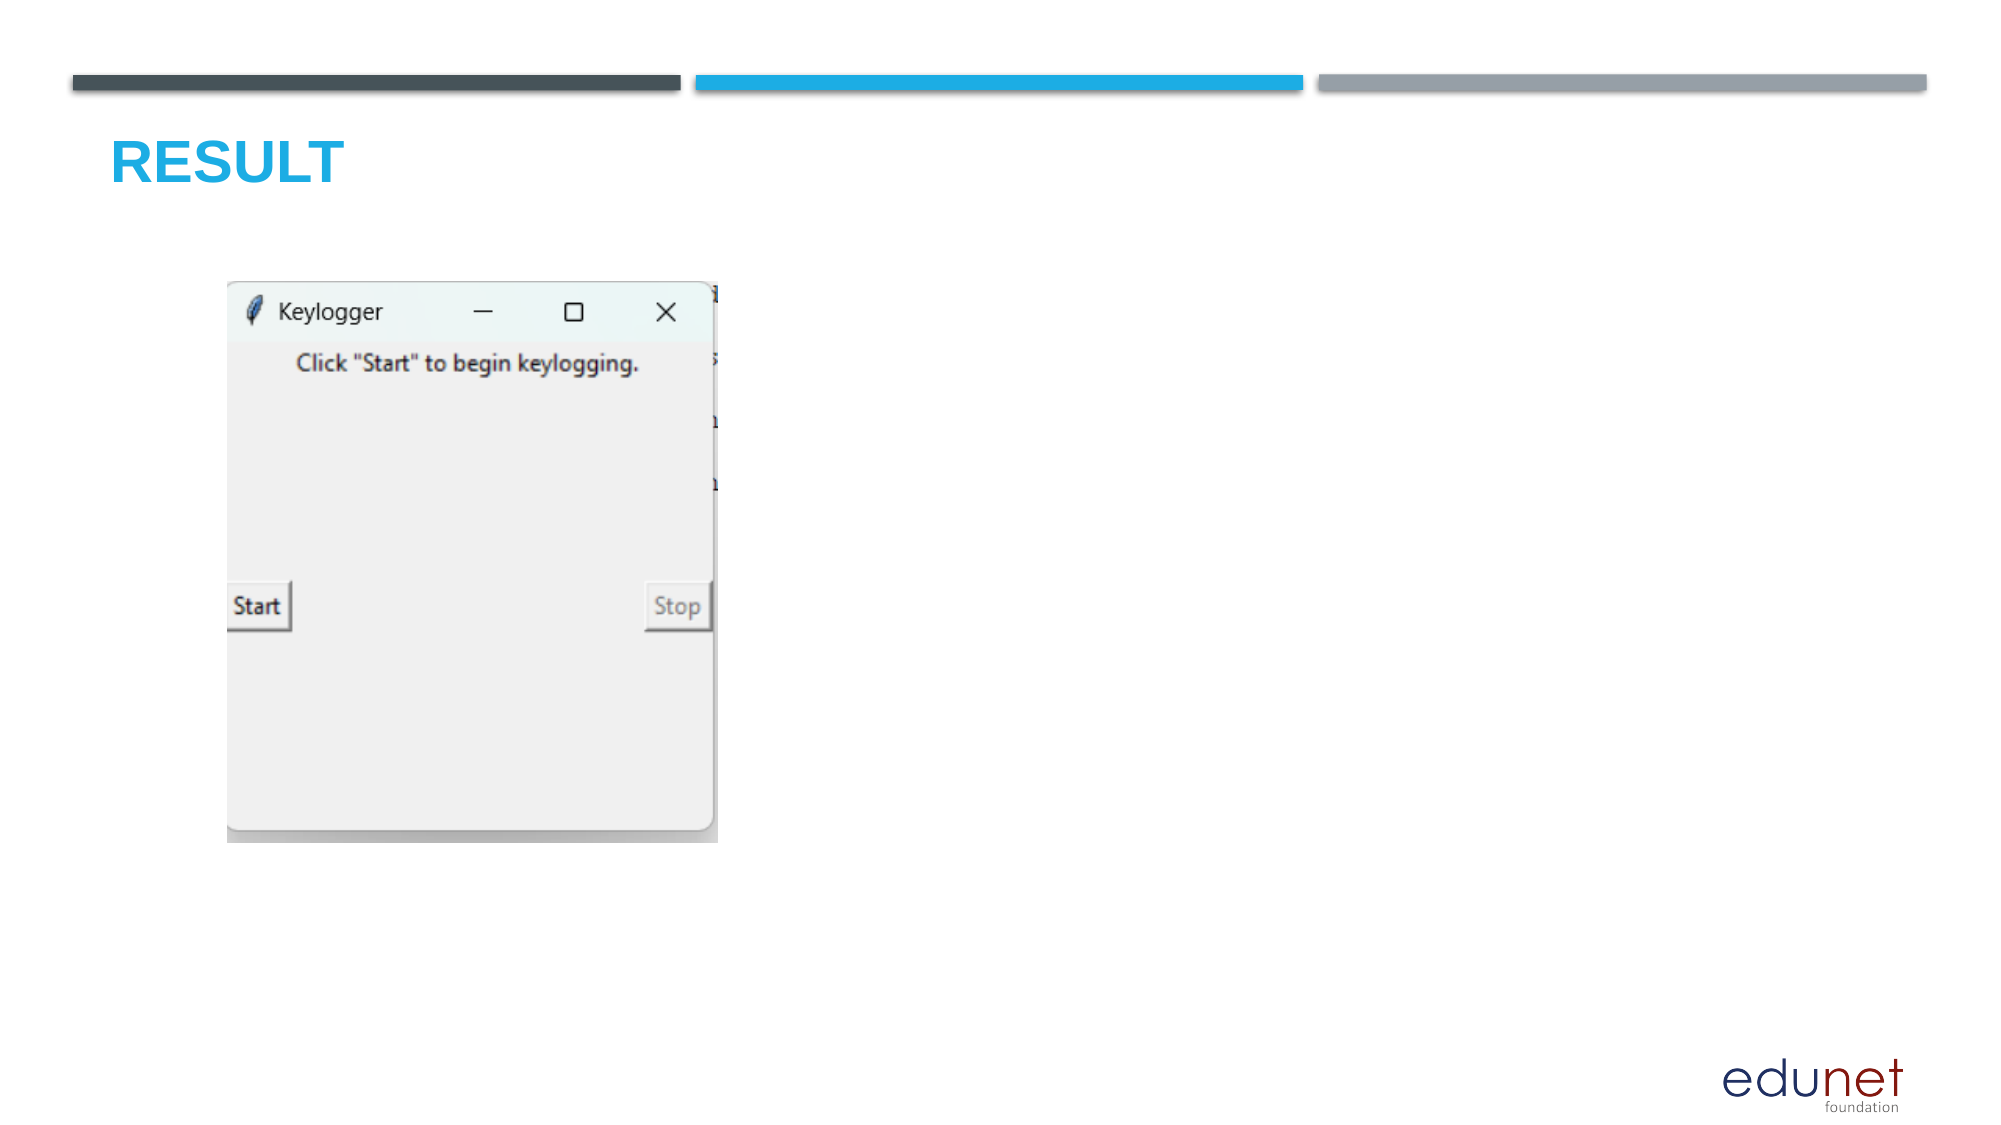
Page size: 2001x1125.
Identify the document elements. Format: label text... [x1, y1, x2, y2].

picture [1719, 1056, 1905, 1116]
picture [226, 281, 719, 844]
title Result [95, 115, 1905, 203]
